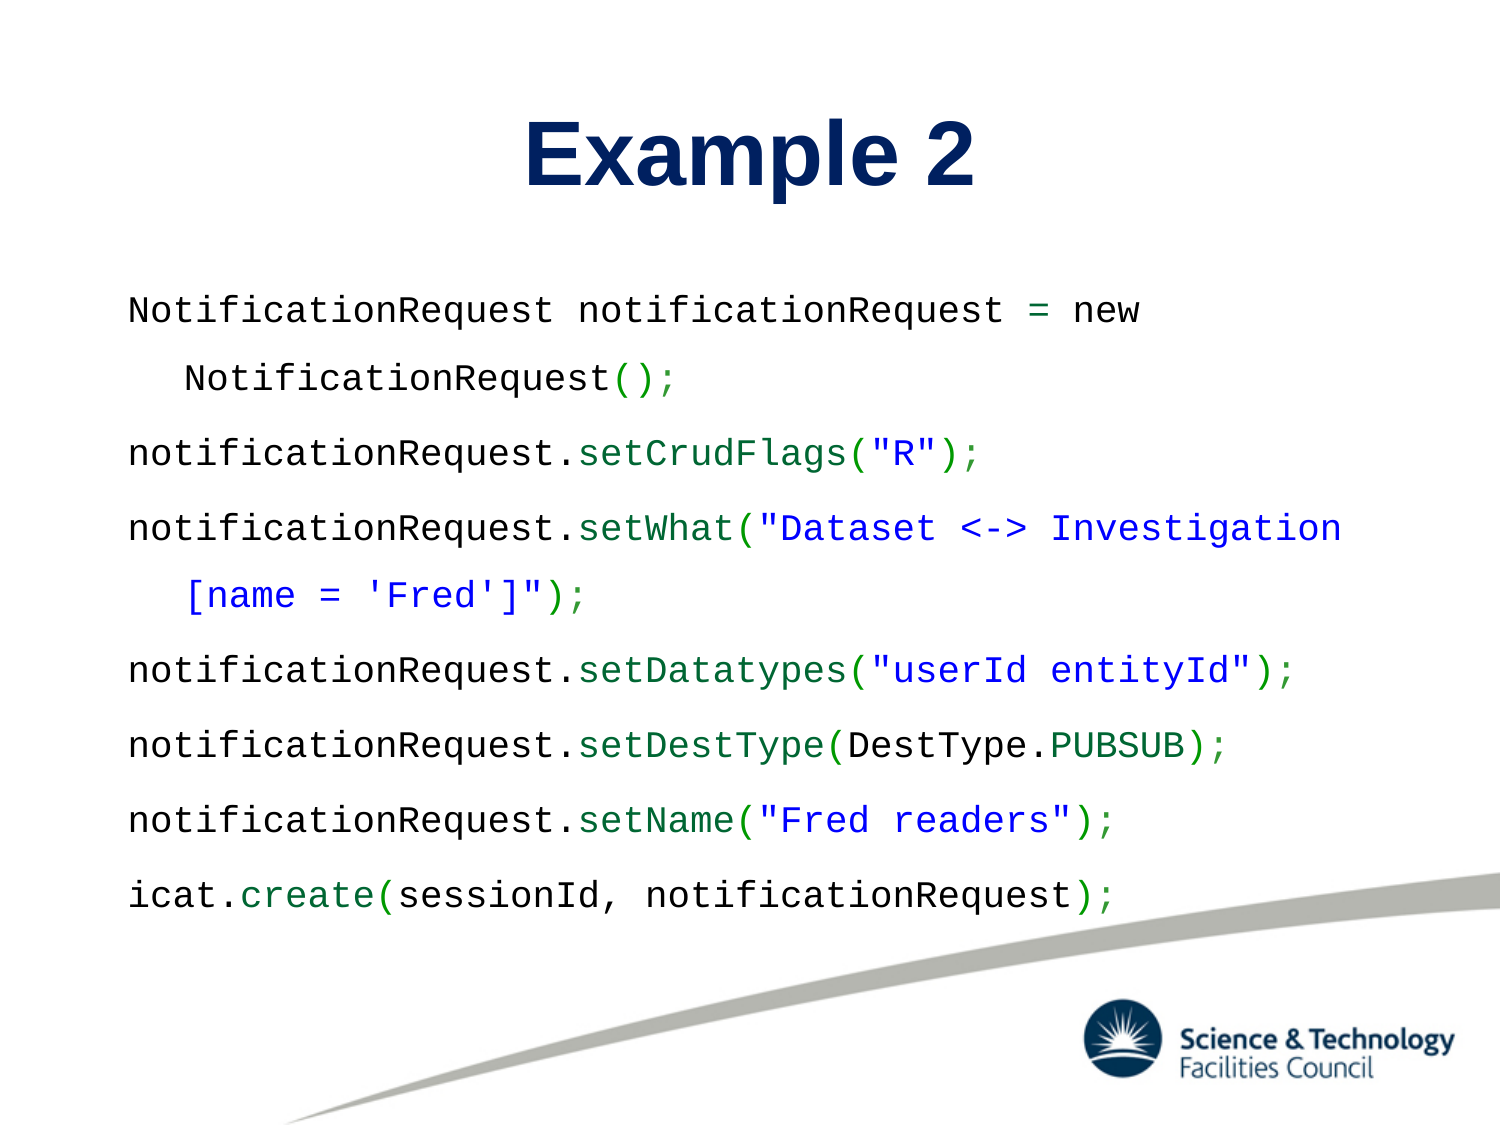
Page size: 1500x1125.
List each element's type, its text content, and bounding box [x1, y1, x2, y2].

title Example 2 [0, 54, 1500, 243]
picture [0, 868, 1500, 1125]
list NotificationRequest notificationRequest = new NotificationRequest(); notificationRequest.setCrudFlags("R"); notificationRequest.setWhat("Dataset <-> Investigation [name = 'Fred']"); notificationRequest.setDatatypes("userId entityId"); notificationRequest.setDestType(DestType.PUBSUB); notificationRequest.setName("Fred readers"); icat.create(sessionId, notificationRequest); [112, 255, 1388, 880]
